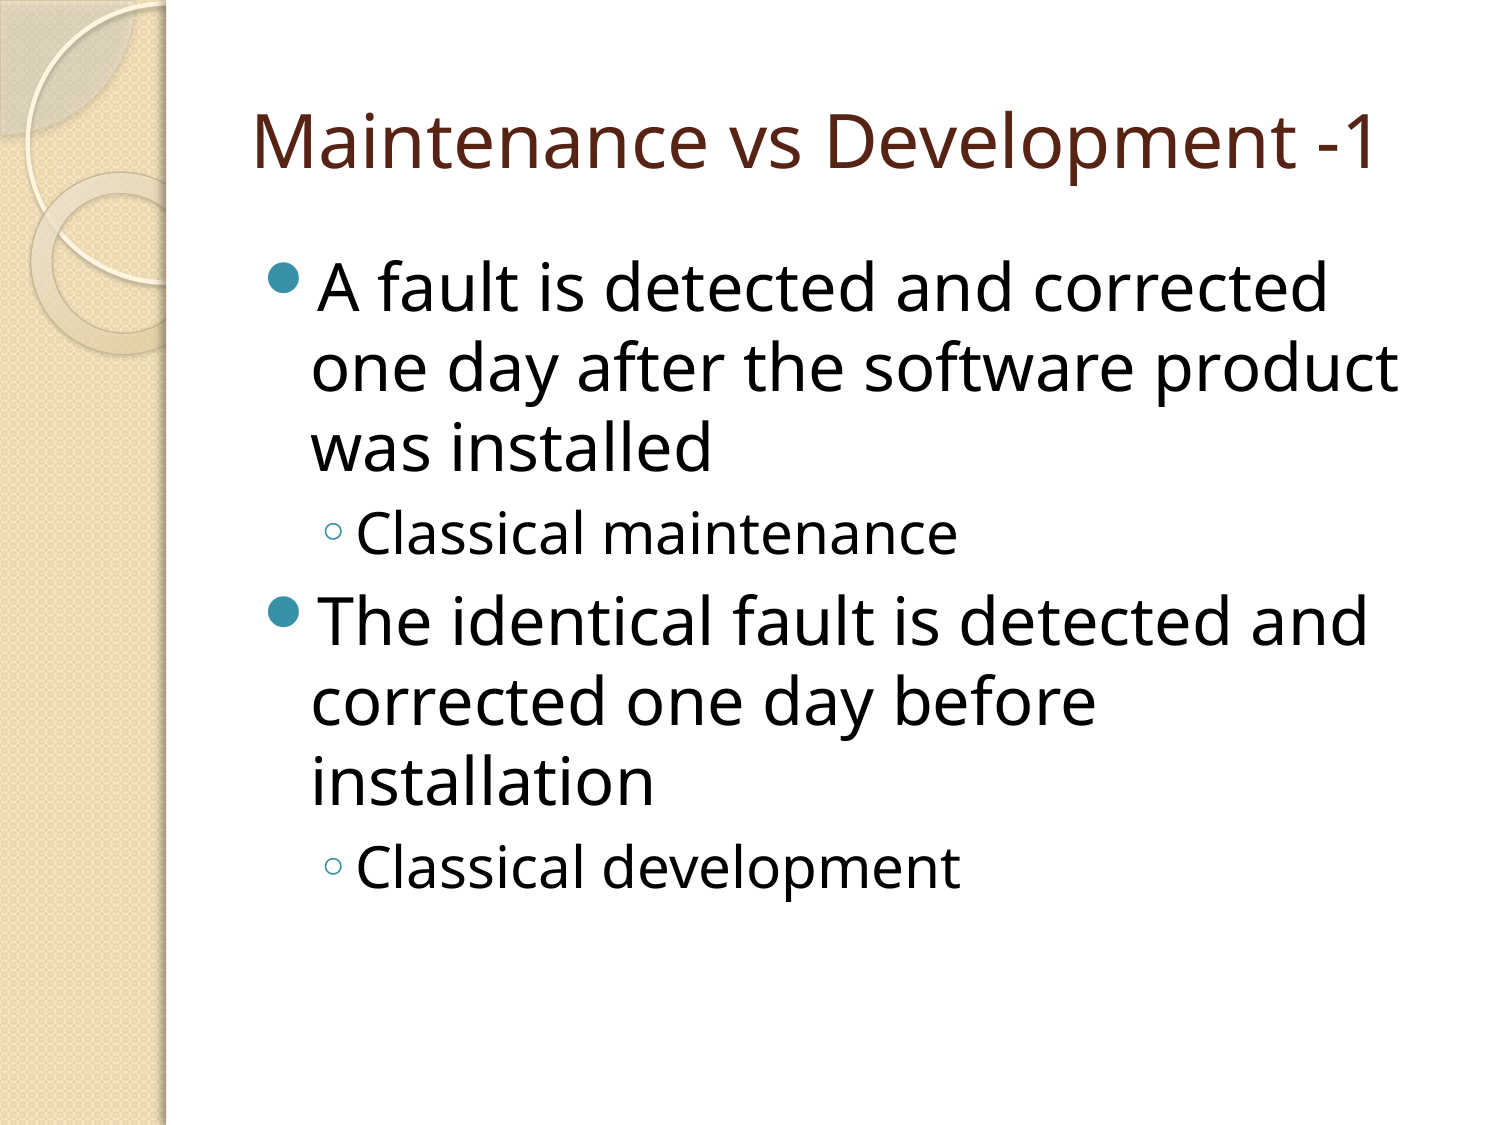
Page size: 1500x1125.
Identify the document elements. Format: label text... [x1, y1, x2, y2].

title Maintenance vs Development -1 [235, 45, 1466, 233]
list A fault is detected and corrected one day after the software product was installed Classical maintenance The identical fault is detected and corrected one day before installation Classical development [235, 237, 1466, 1025]
